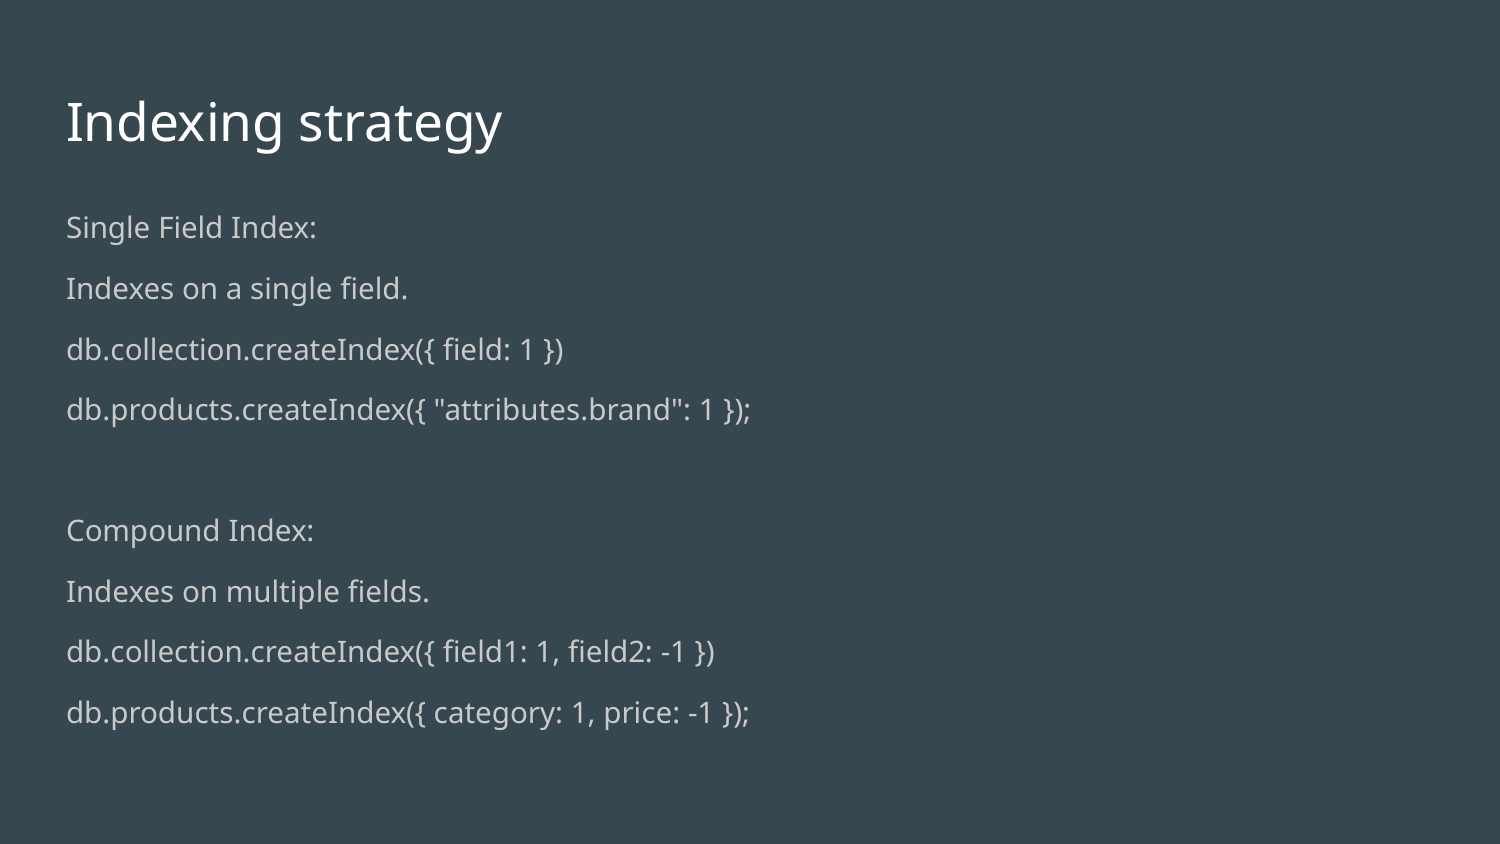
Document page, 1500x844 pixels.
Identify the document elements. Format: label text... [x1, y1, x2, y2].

list Single Field Index: Indexes on a single field. db.collection.createIndex({ field: 1 }) db.products.createIndex({ "attributes.brand": 1 }); Compound Index: Indexes on multiple fields. db.collection.createIndex({ field1: 1, field2: -1 }) db.products.createIndex({ category: 1, price: -1 }); [51, 189, 1449, 750]
title Indexing strategy [51, 72, 1449, 167]
